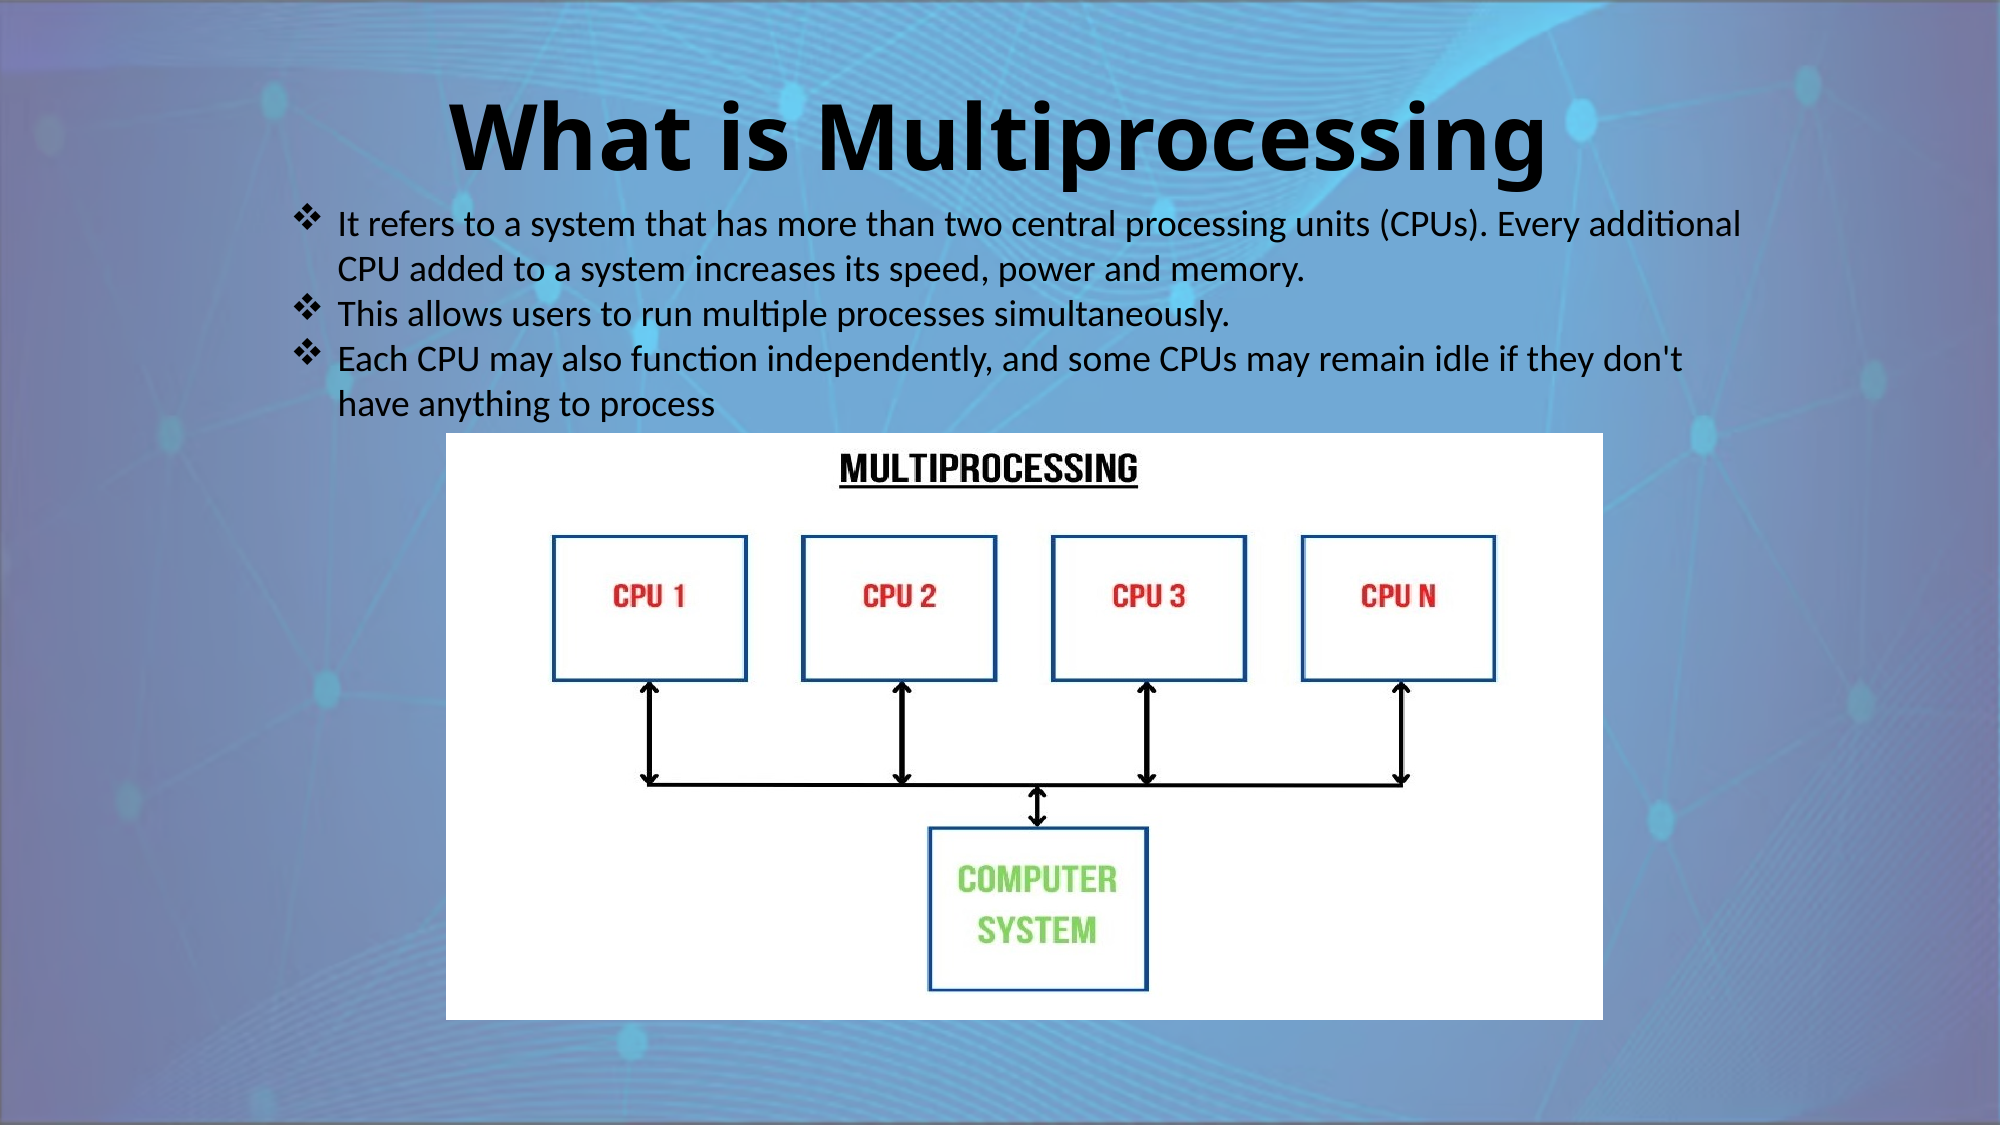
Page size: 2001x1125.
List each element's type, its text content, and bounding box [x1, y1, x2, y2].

picture [446, 433, 1603, 1020]
text_box It refers to a system that has more than two central processing units (CPUs). Every additional CPU added to a system increases its speed, power and memory. This allows users to run multiple processes simultaneously. Each CPU may also function independently, and some CPUs may remain idle if they don't have anything to process [275, 191, 1773, 432]
title What is Multiprocessing [137, 31, 1863, 250]
